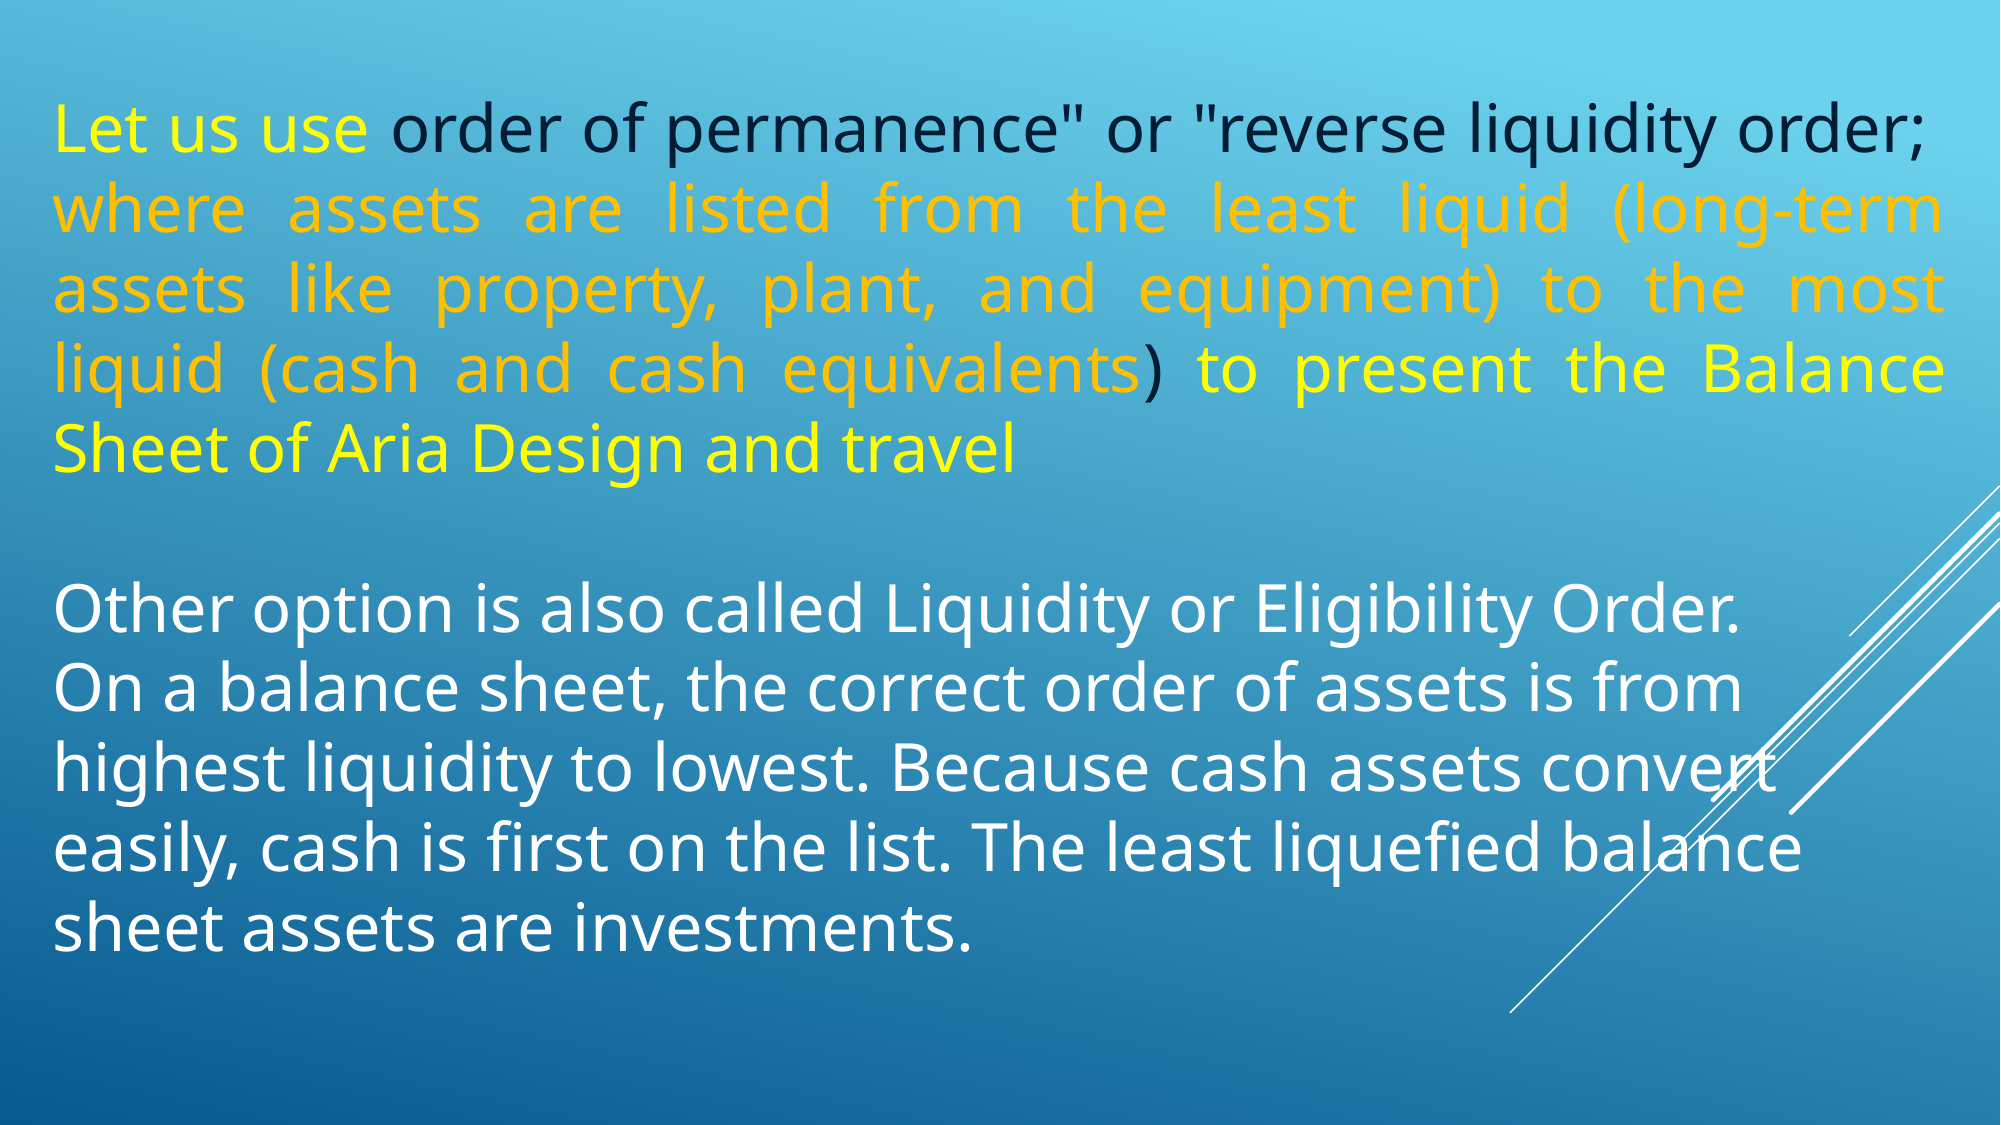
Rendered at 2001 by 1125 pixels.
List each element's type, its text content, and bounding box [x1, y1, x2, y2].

text_box Let us use order of permanence" or "reverse liquidity order; where assets are listed from the least liquid (long-term assets like property, plant, and equipment) to the most liquid (cash and cash equivalents) to present the Balance Sheet of Aria Design and travel Other option is also called Liquidity or Eligibility Order. On a balance sheet, the correct order of assets is from highest liquidity to lowest. Because cash assets convert easily, cash is first on the list. The least liquefied balance sheet assets are investments. [37, 78, 1963, 973]
